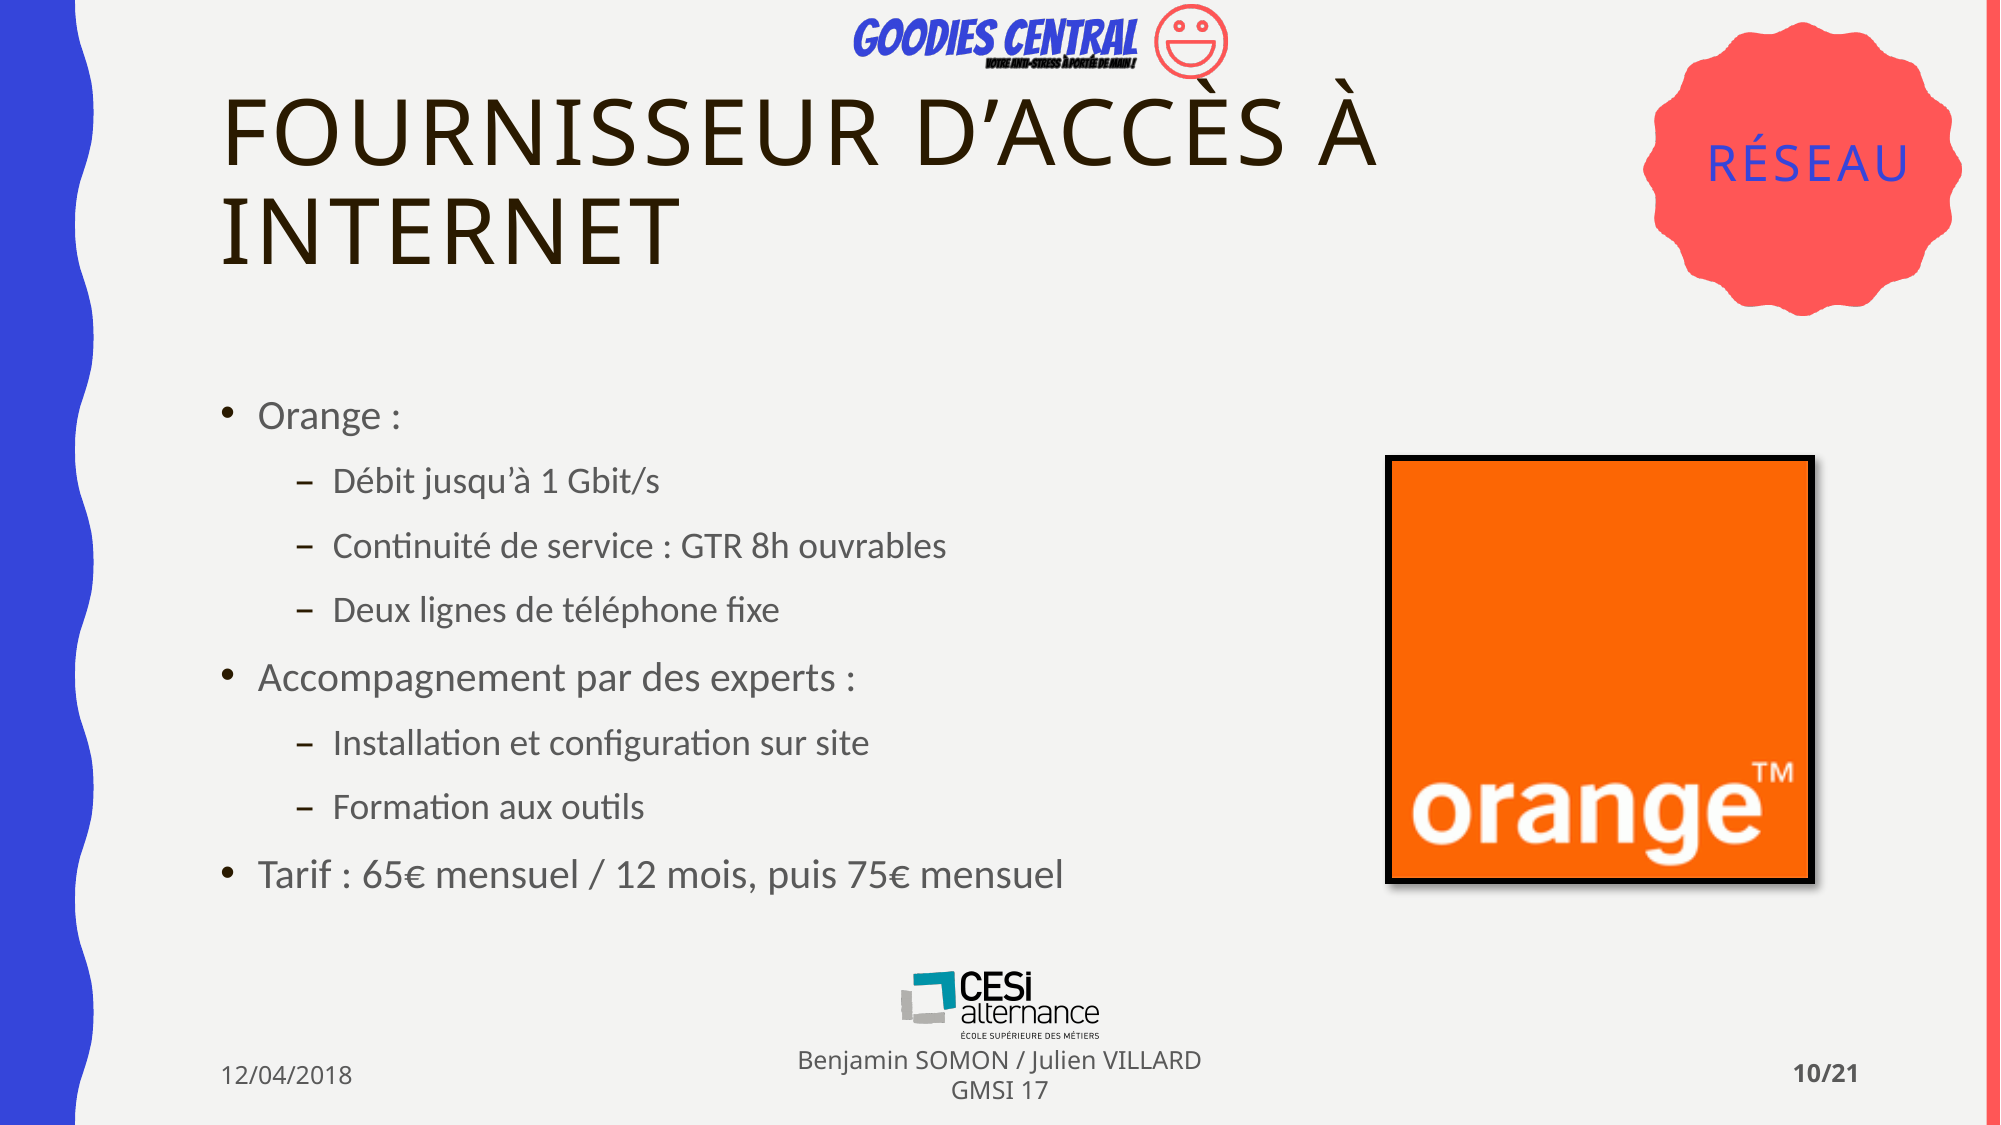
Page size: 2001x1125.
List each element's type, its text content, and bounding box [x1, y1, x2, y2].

picture [1643, 253, 1962, 316]
picture [901, 971, 1099, 1039]
picture [1643, 22, 1962, 77]
title Fournisseur d’accès à internet [205, 62, 1875, 308]
picture [1391, 461, 1809, 879]
slide_number 10/21 [1412, 1045, 1875, 1103]
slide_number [205, 1045, 588, 1103]
list Orange : Débit jusqu’à 1 Gbit/s Continuité de service : GTR 8h ouvrables Deux lignes de téléphone fixe Accompagnement par des experts : Installation et configuration sur site Formation aux outils Tarif : 65€ mensuel / 12 mois, puis 75€ mensuel [205, 375, 1875, 965]
text_box réseau [1642, 77, 1975, 253]
picture [849, 0, 1232, 62]
footer Benjamin SOMON / Julien VILLARD GMSI 17 [662, 1045, 1338, 1103]
